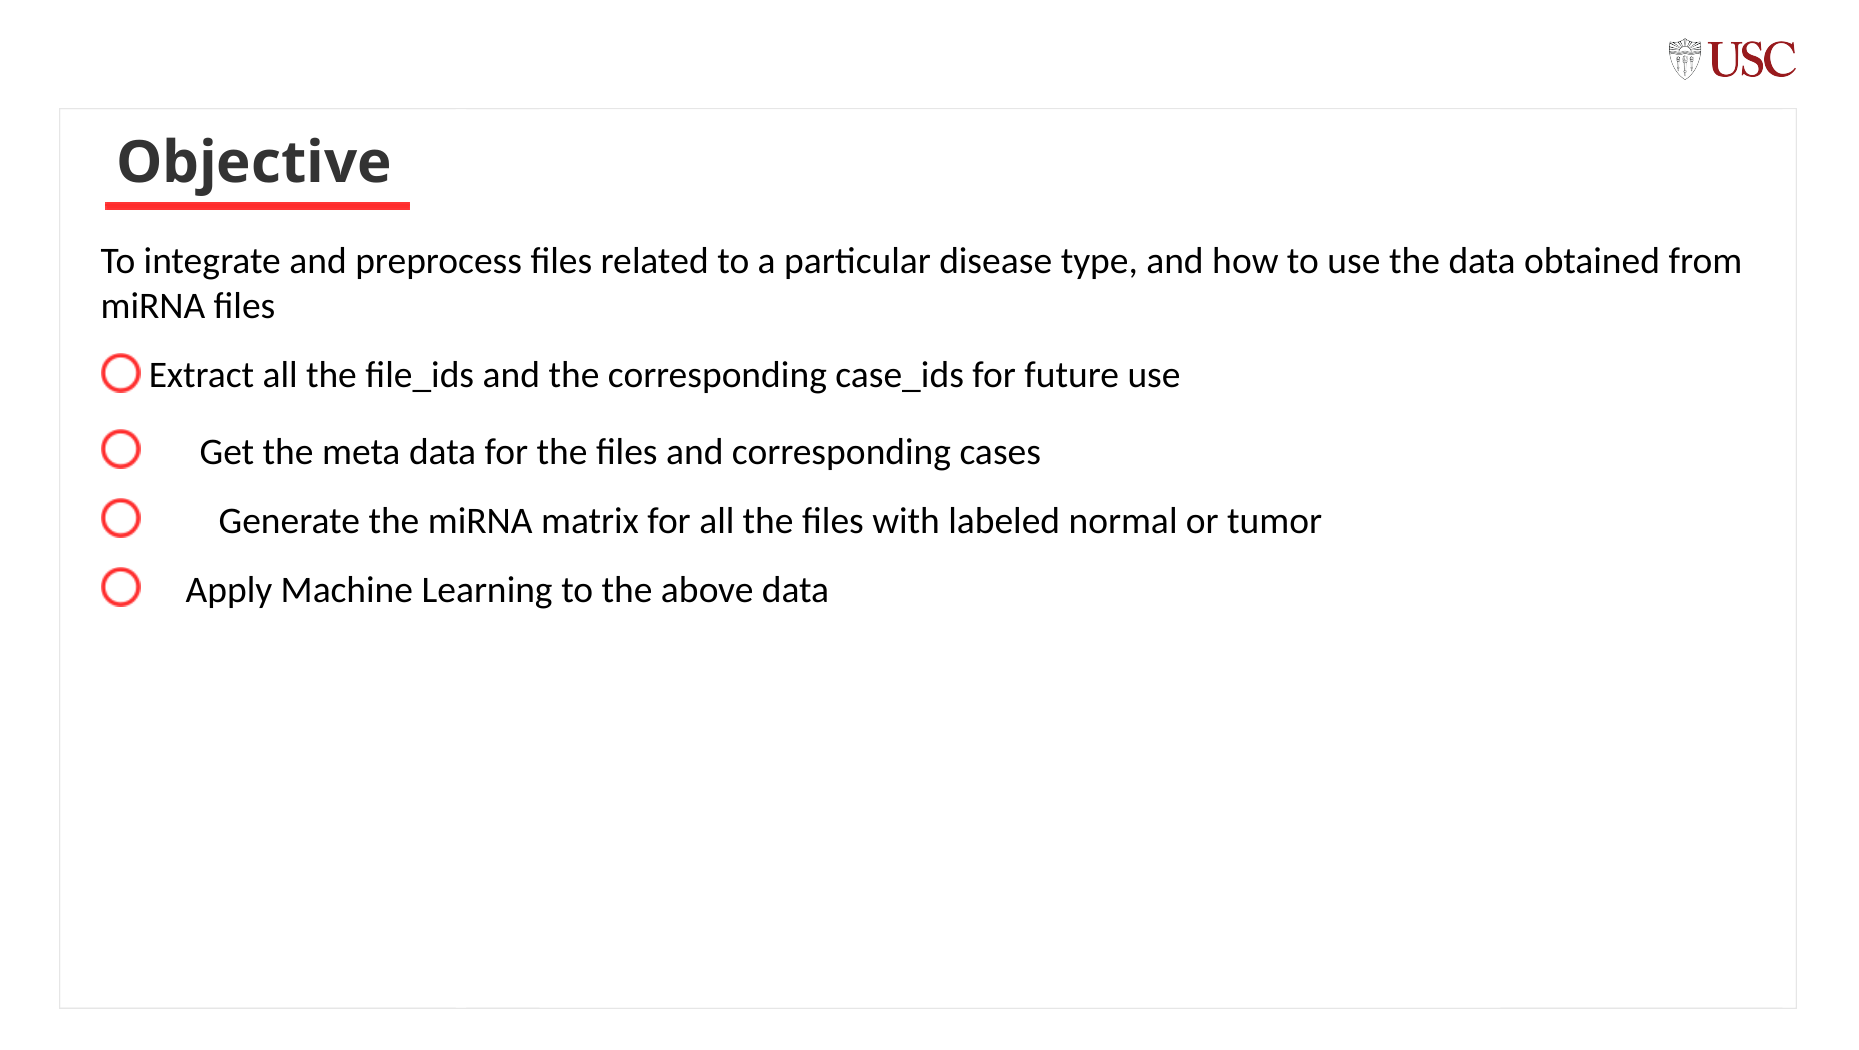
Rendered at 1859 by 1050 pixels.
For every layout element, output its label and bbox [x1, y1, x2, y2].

picture [1669, 38, 1796, 80]
picture [58, 108, 1797, 1010]
